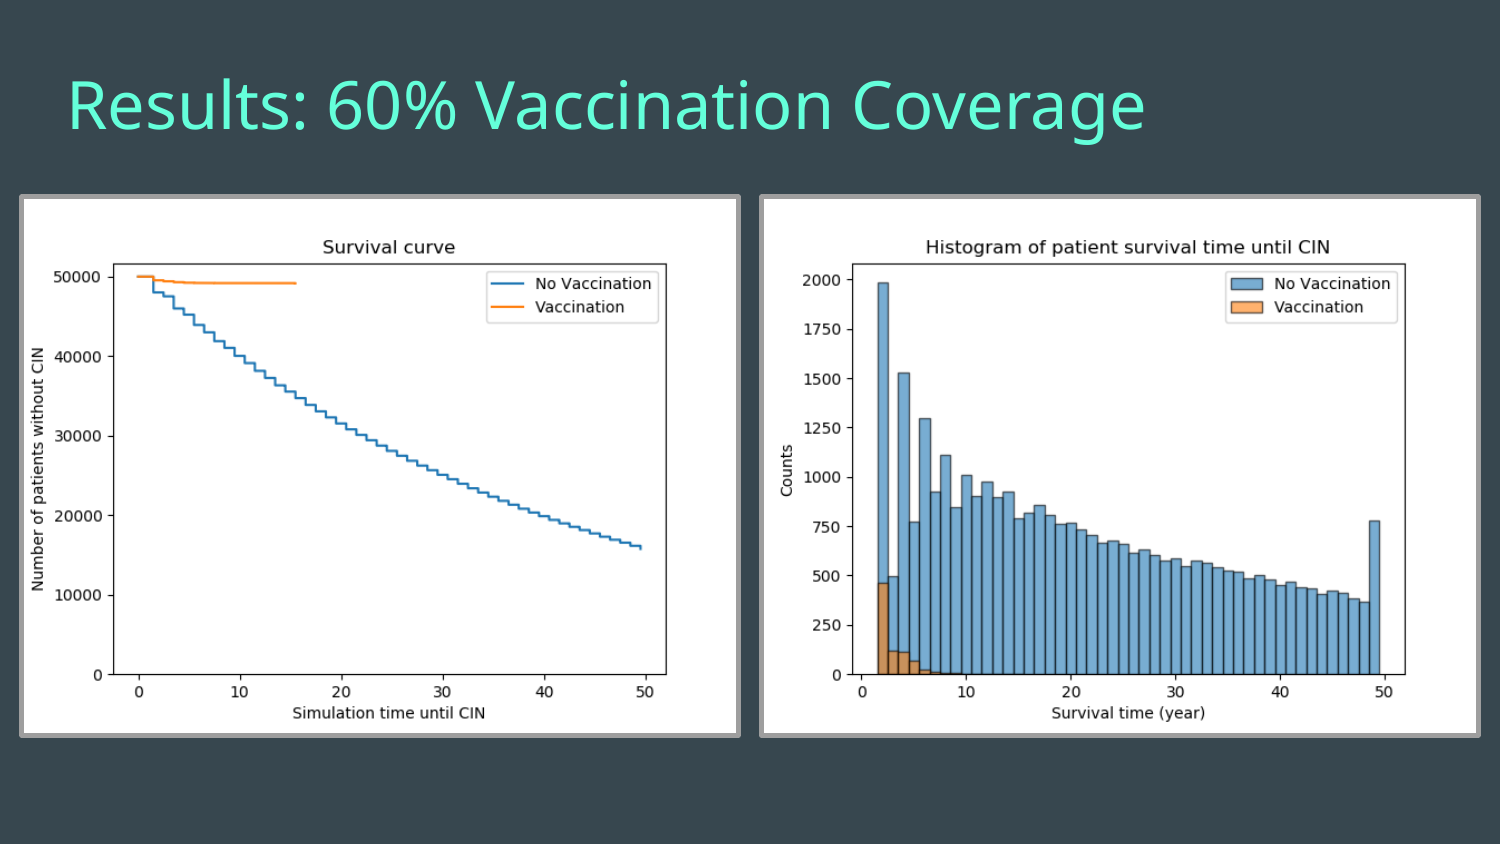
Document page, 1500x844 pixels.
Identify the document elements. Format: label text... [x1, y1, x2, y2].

picture [763, 198, 1477, 734]
title Results: 60% Vaccination Coverage [51, 48, 1449, 142]
picture [23, 198, 737, 734]
